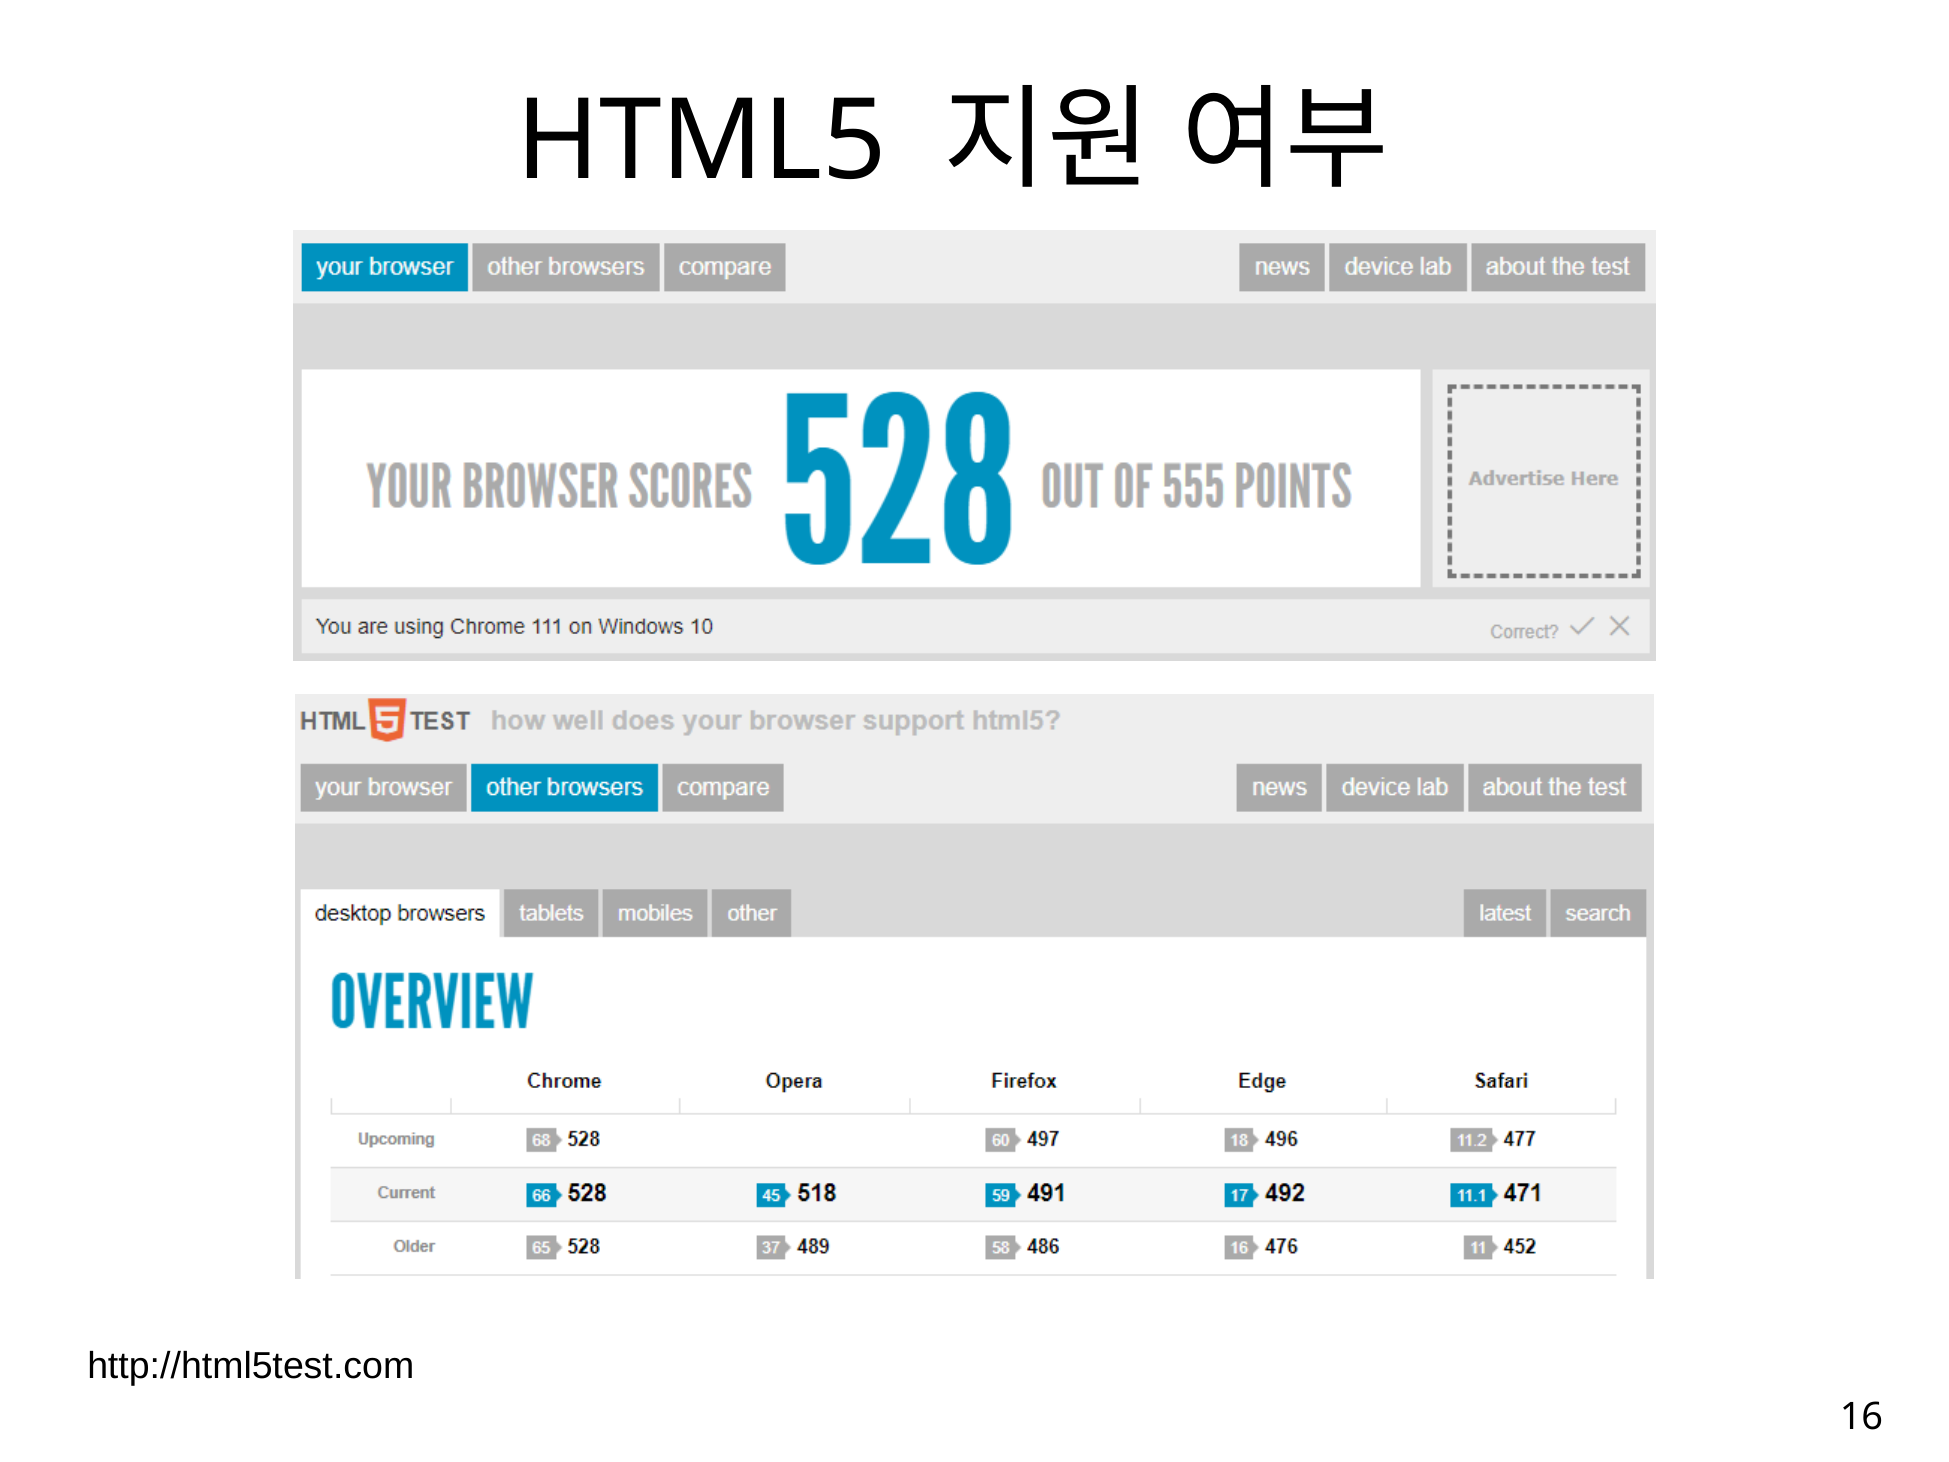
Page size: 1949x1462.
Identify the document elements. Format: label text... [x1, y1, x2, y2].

picture [294, 693, 1654, 1279]
picture [293, 230, 1656, 661]
text_box http://html5test.com [72, 1333, 544, 1393]
title HTML5 지원 여부 [156, 46, 1749, 209]
slide_number 17 [1496, 1372, 1899, 1462]
